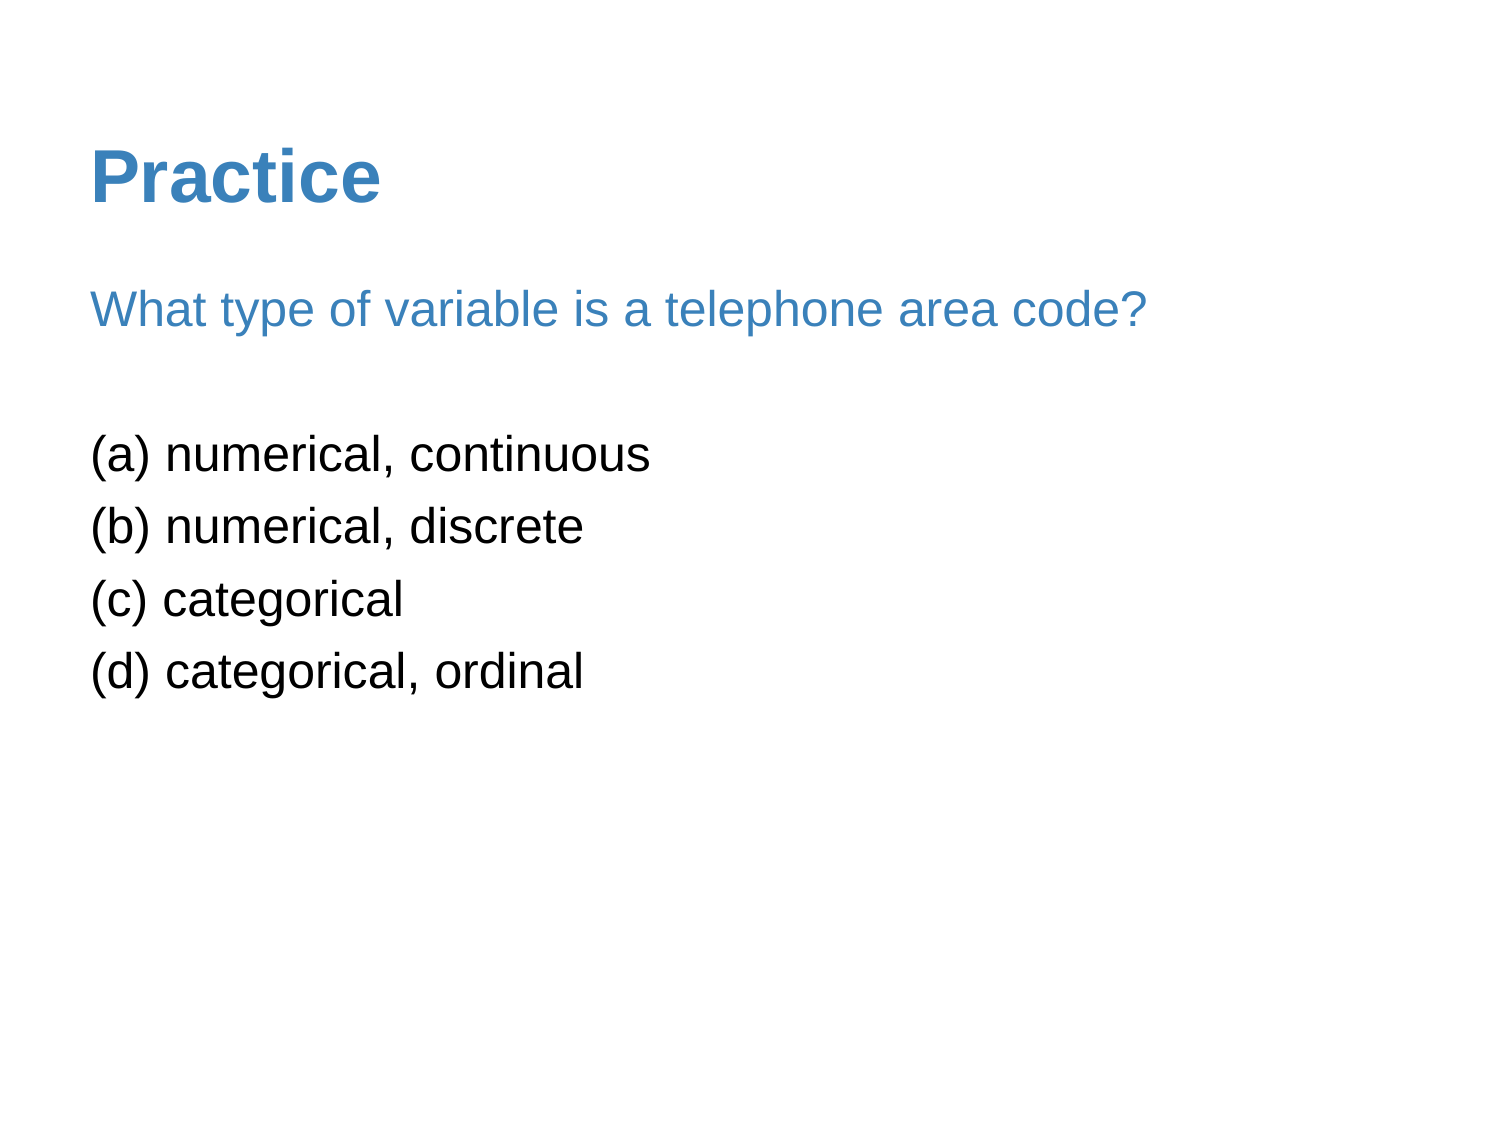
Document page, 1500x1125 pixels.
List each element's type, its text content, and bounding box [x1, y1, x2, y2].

title Practice [75, 45, 1425, 233]
list What type of variable is a telephone area code? (a) numerical, continuous (b) numerical, discrete (c) categorical (d) categorical, ordinal [75, 261, 1425, 818]
